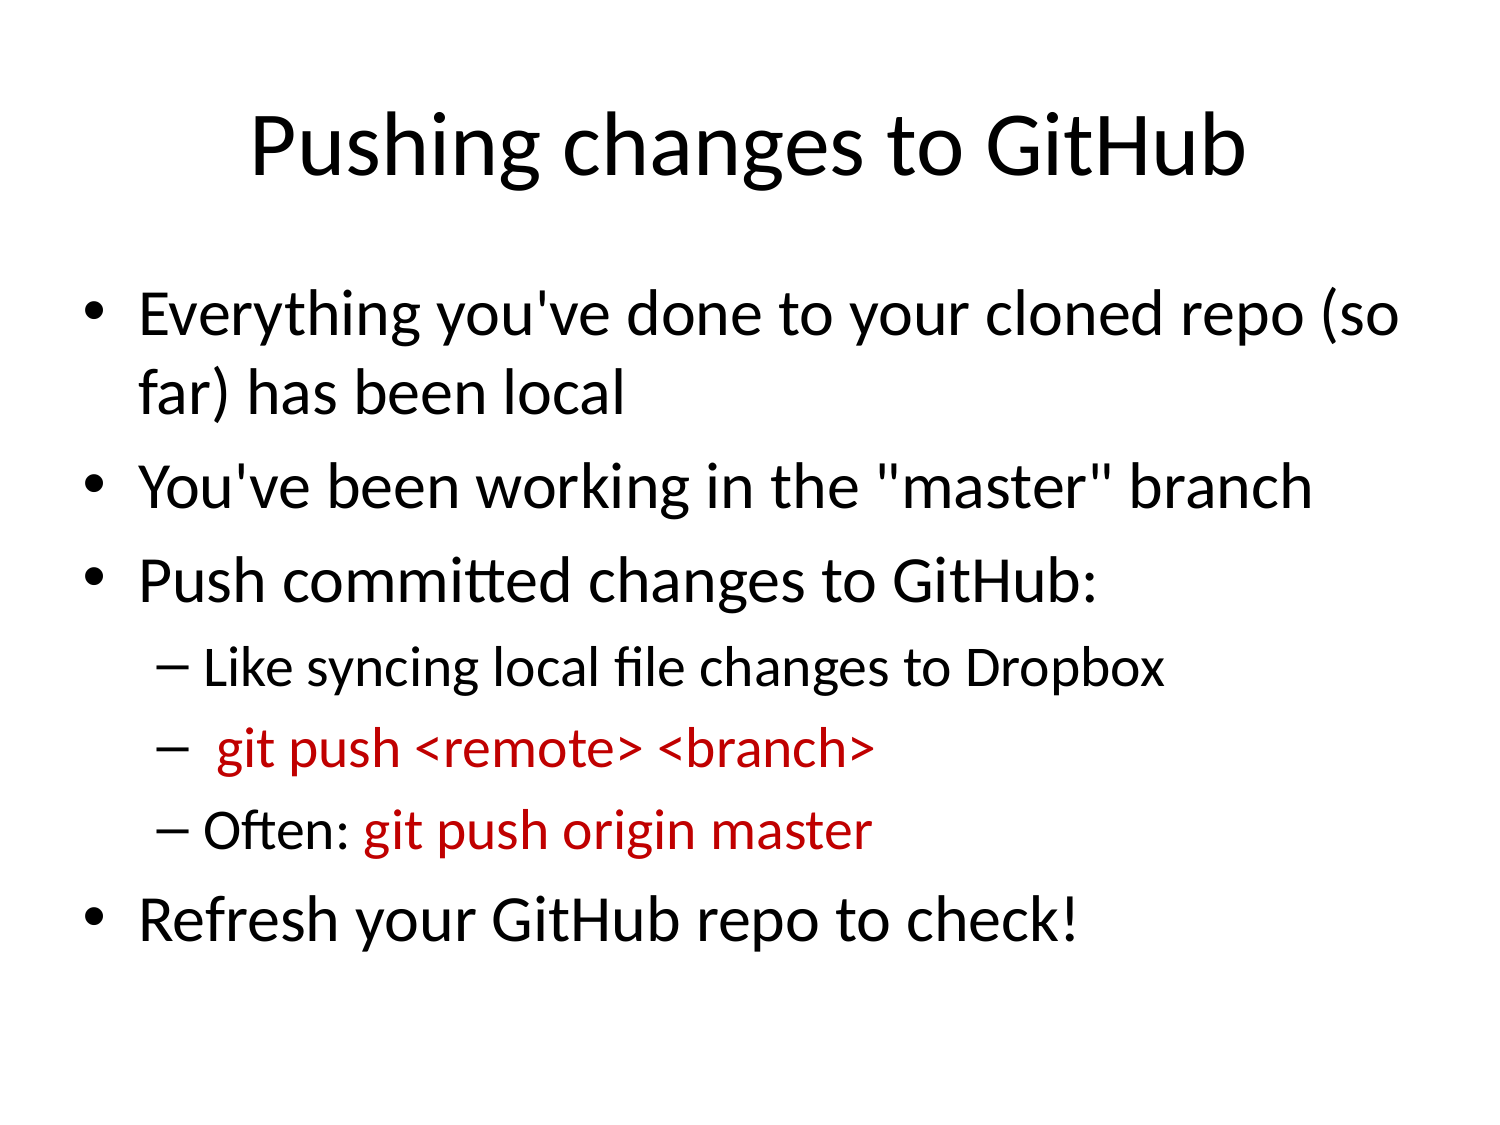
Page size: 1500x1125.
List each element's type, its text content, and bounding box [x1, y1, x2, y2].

title Pushing changes to GitHub [74, 44, 1426, 234]
list Everything you've done to your cloned repo (so far) has been local You've been working in the "master" branch Push committed changes to GitHub: Like syncing local file changes to Dropbox git push <remote> <branch> Often: git push origin master Refresh your GitHub repo to check! [74, 261, 1426, 1006]
